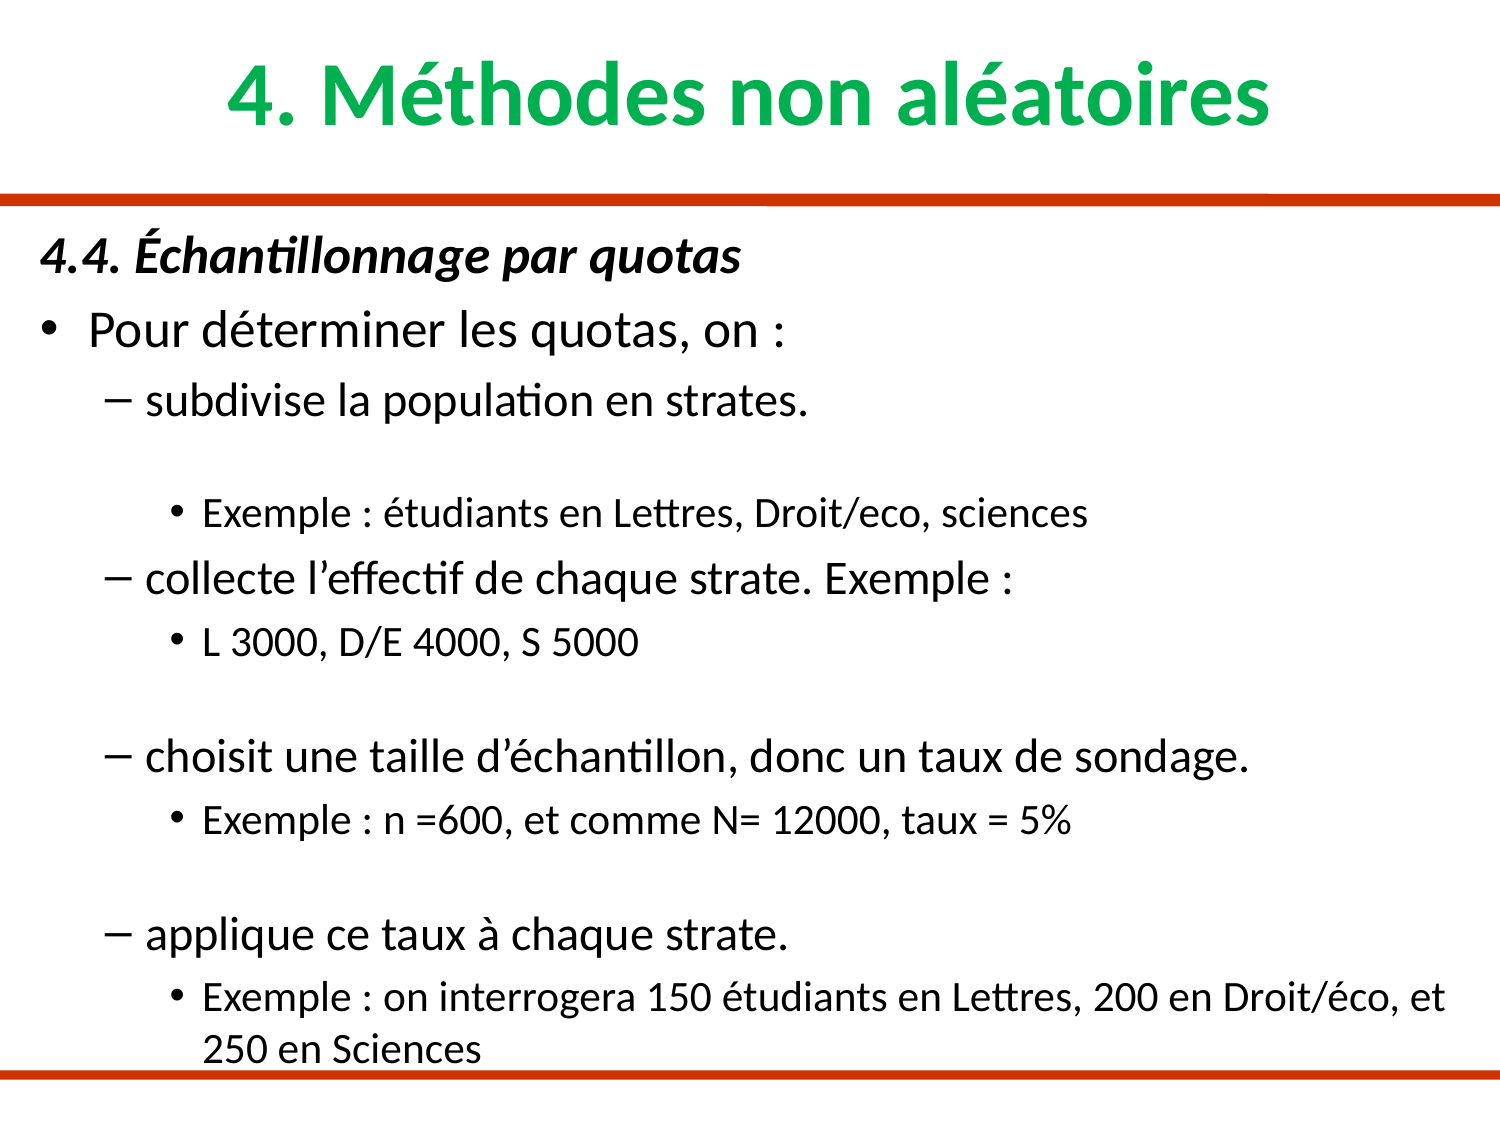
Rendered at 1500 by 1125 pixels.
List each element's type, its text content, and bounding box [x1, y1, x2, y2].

title 4. Méthodes non aléatoires [75, 11, 1425, 166]
list 4.4. Échantillonnage par quotas Pour déterminer les quotas, on : subdivise la population en strates. Exemple : étudiants en Lettres, Droit/eco, sciences collecte l’effectif de chaque strate. Exemple : L 3000, D/E 4000, S 5000 choisit une taille d’échantillon, donc un taux de sondage. Exemple : n =600, et comme N= 12000, taux = 5% applique ce taux à chaque strate. Exemple : on interrogera 150 étudiants en Lettres, 200 en Droit/éco, et 250 en Sciences [24, 212, 1488, 1088]
